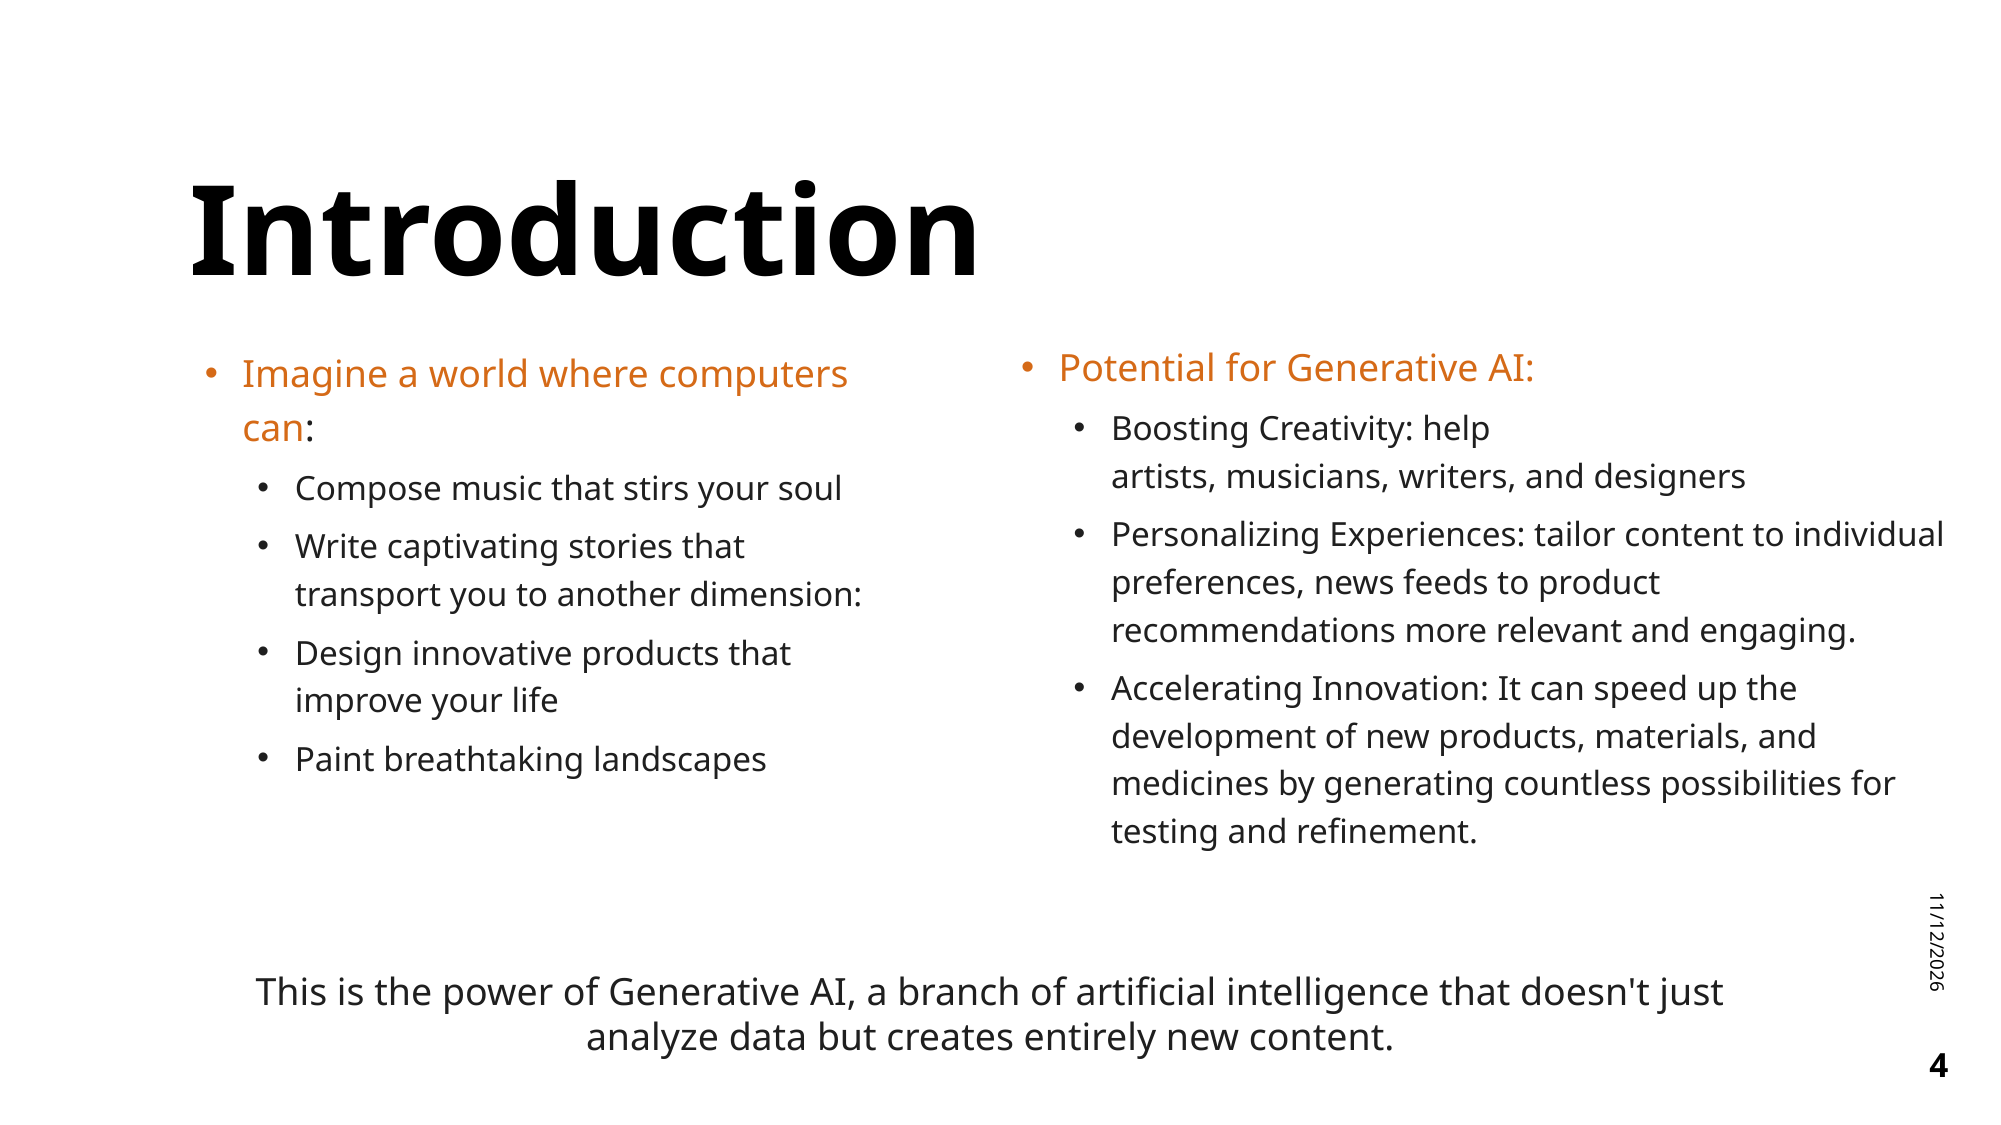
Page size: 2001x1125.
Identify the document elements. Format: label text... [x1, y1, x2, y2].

title Introduction [174, 153, 1633, 311]
text_box Imagine a world where computers can: Compose music that stirs your soul Write captivating stories that transport you to another dimension: Design innovative products that improve your life Paint breathtaking landscapes [189, 333, 879, 937]
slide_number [1906, 571, 1967, 1008]
slide_number 4 [1862, 1036, 1964, 1097]
text_box This is the power of Generative AI, a branch of artificial intelligence that doesn't just analyze data but creates entirely new content. [200, 960, 1781, 1066]
list Potential for Generative AI: Boosting Creativity: help artists, musicians, writers, and designers Personalizing Experiences: tailor content to individual preferences, news feeds to product recommendations more relevant and engaging. Accelerating Innovation: It can speed up the development of new products, materials, and medicines by generating countless possibilities for testing and refinement. [1005, 327, 1967, 931]
